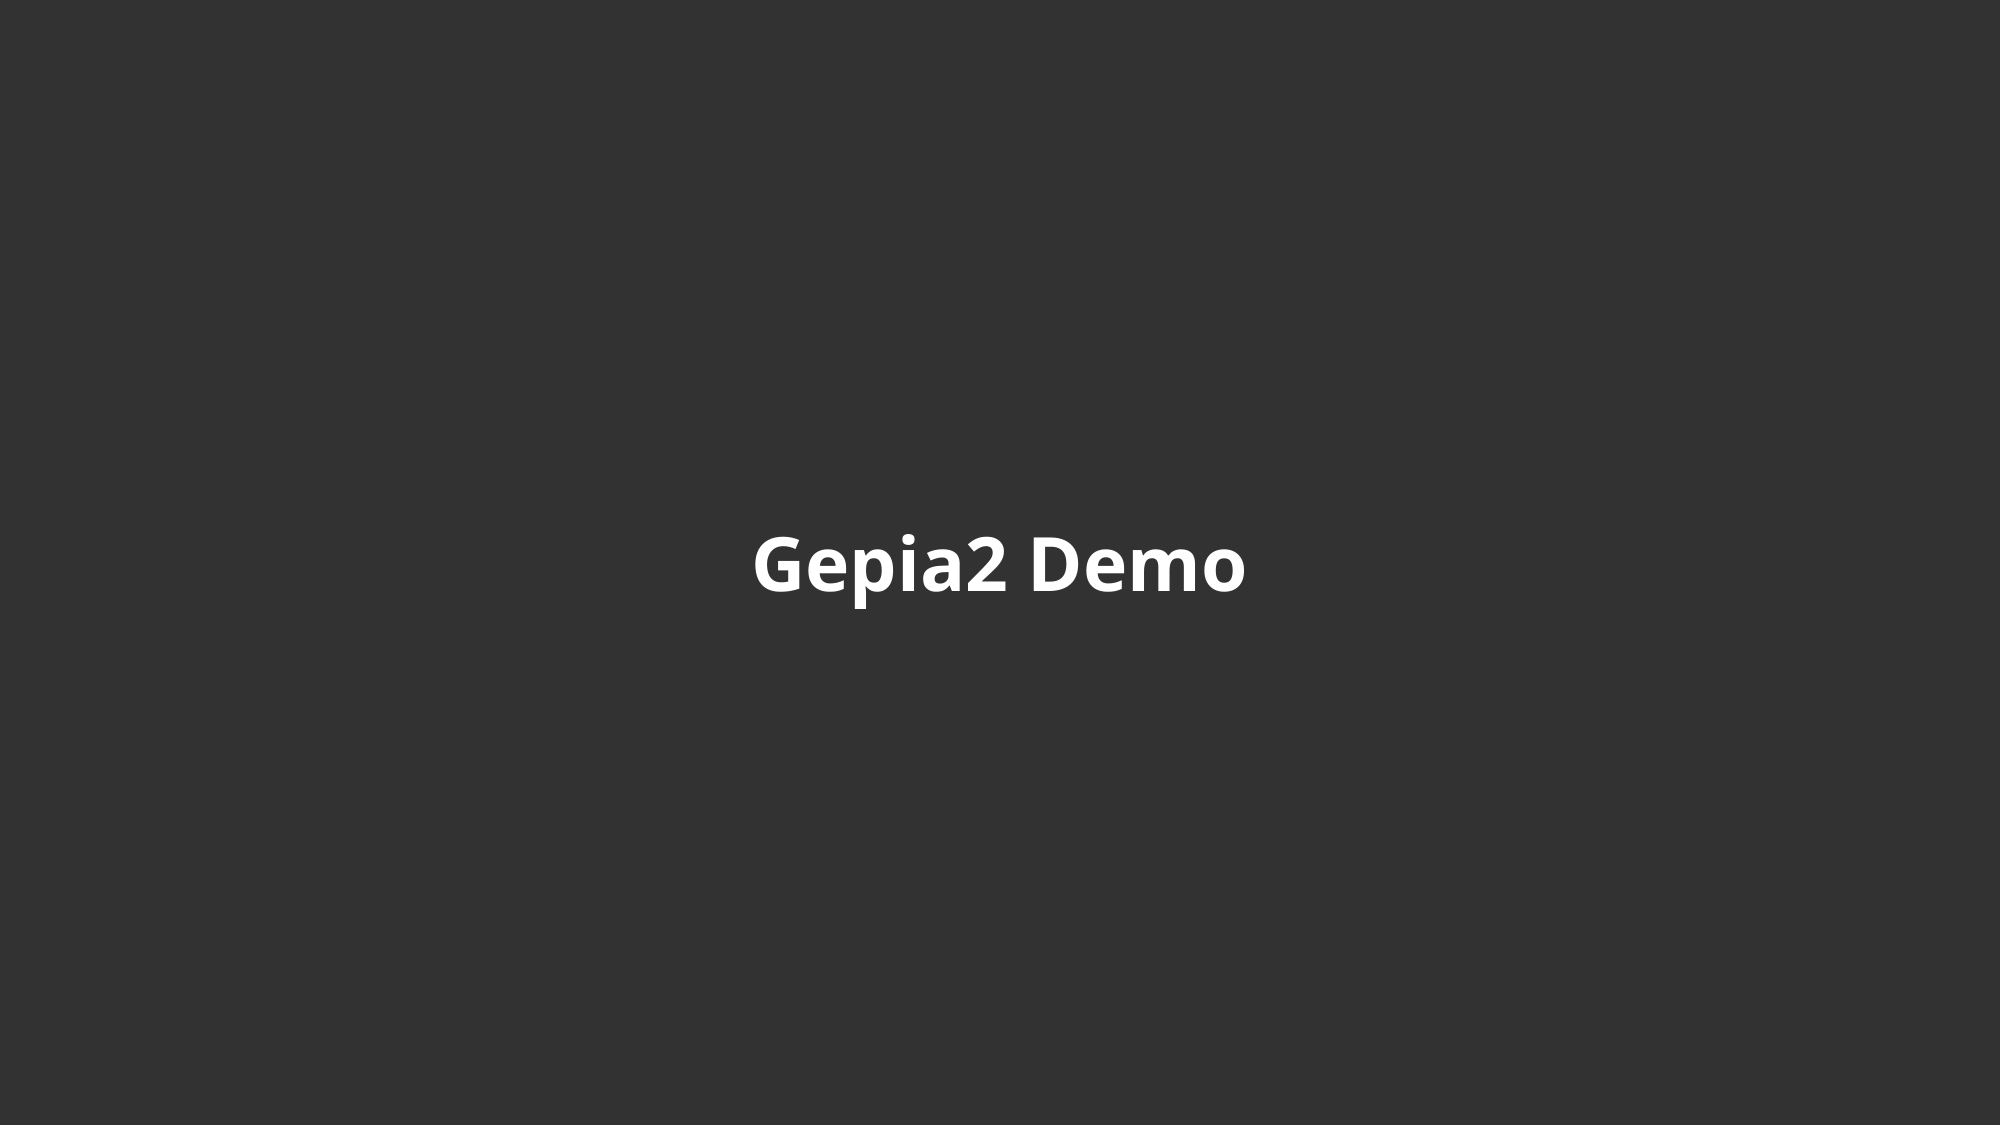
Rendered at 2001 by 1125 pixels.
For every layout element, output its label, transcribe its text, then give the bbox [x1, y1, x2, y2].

text_box Gepia2 Demo [736, 509, 1264, 615]
